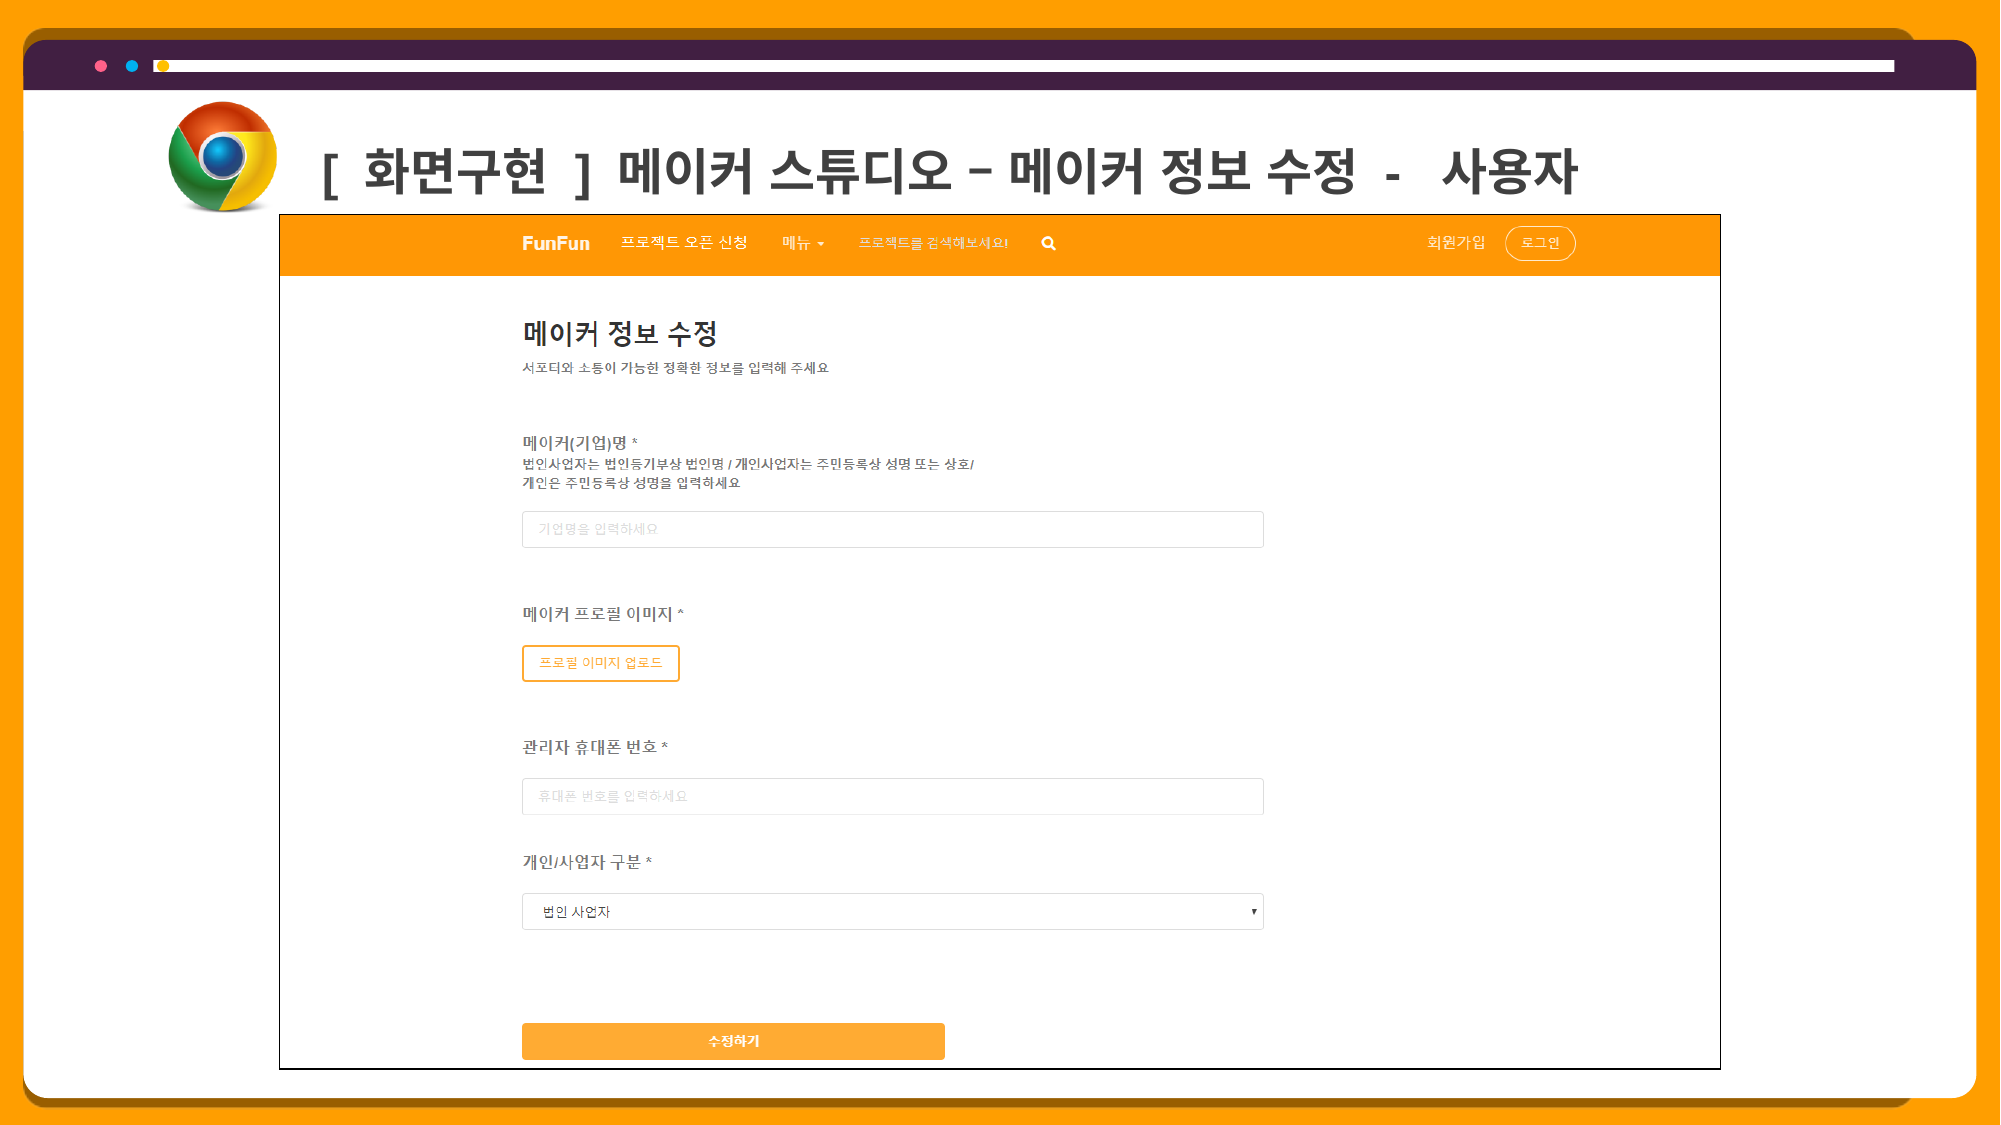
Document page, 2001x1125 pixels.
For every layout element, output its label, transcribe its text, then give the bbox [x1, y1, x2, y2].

text_box [124, 59, 140, 73]
text_box [22, 38, 1978, 92]
text_box [ 화면구현 ] 메이커 스튜디오 – 메이커 정보 수정 - 사용자 [306, 102, 1925, 208]
text_box [152, 59, 159, 73]
picture [163, 96, 1720, 1069]
text_box [22, 92, 1978, 1100]
text_box [155, 59, 171, 73]
text_box [93, 59, 109, 73]
text_box [167, 59, 1896, 73]
